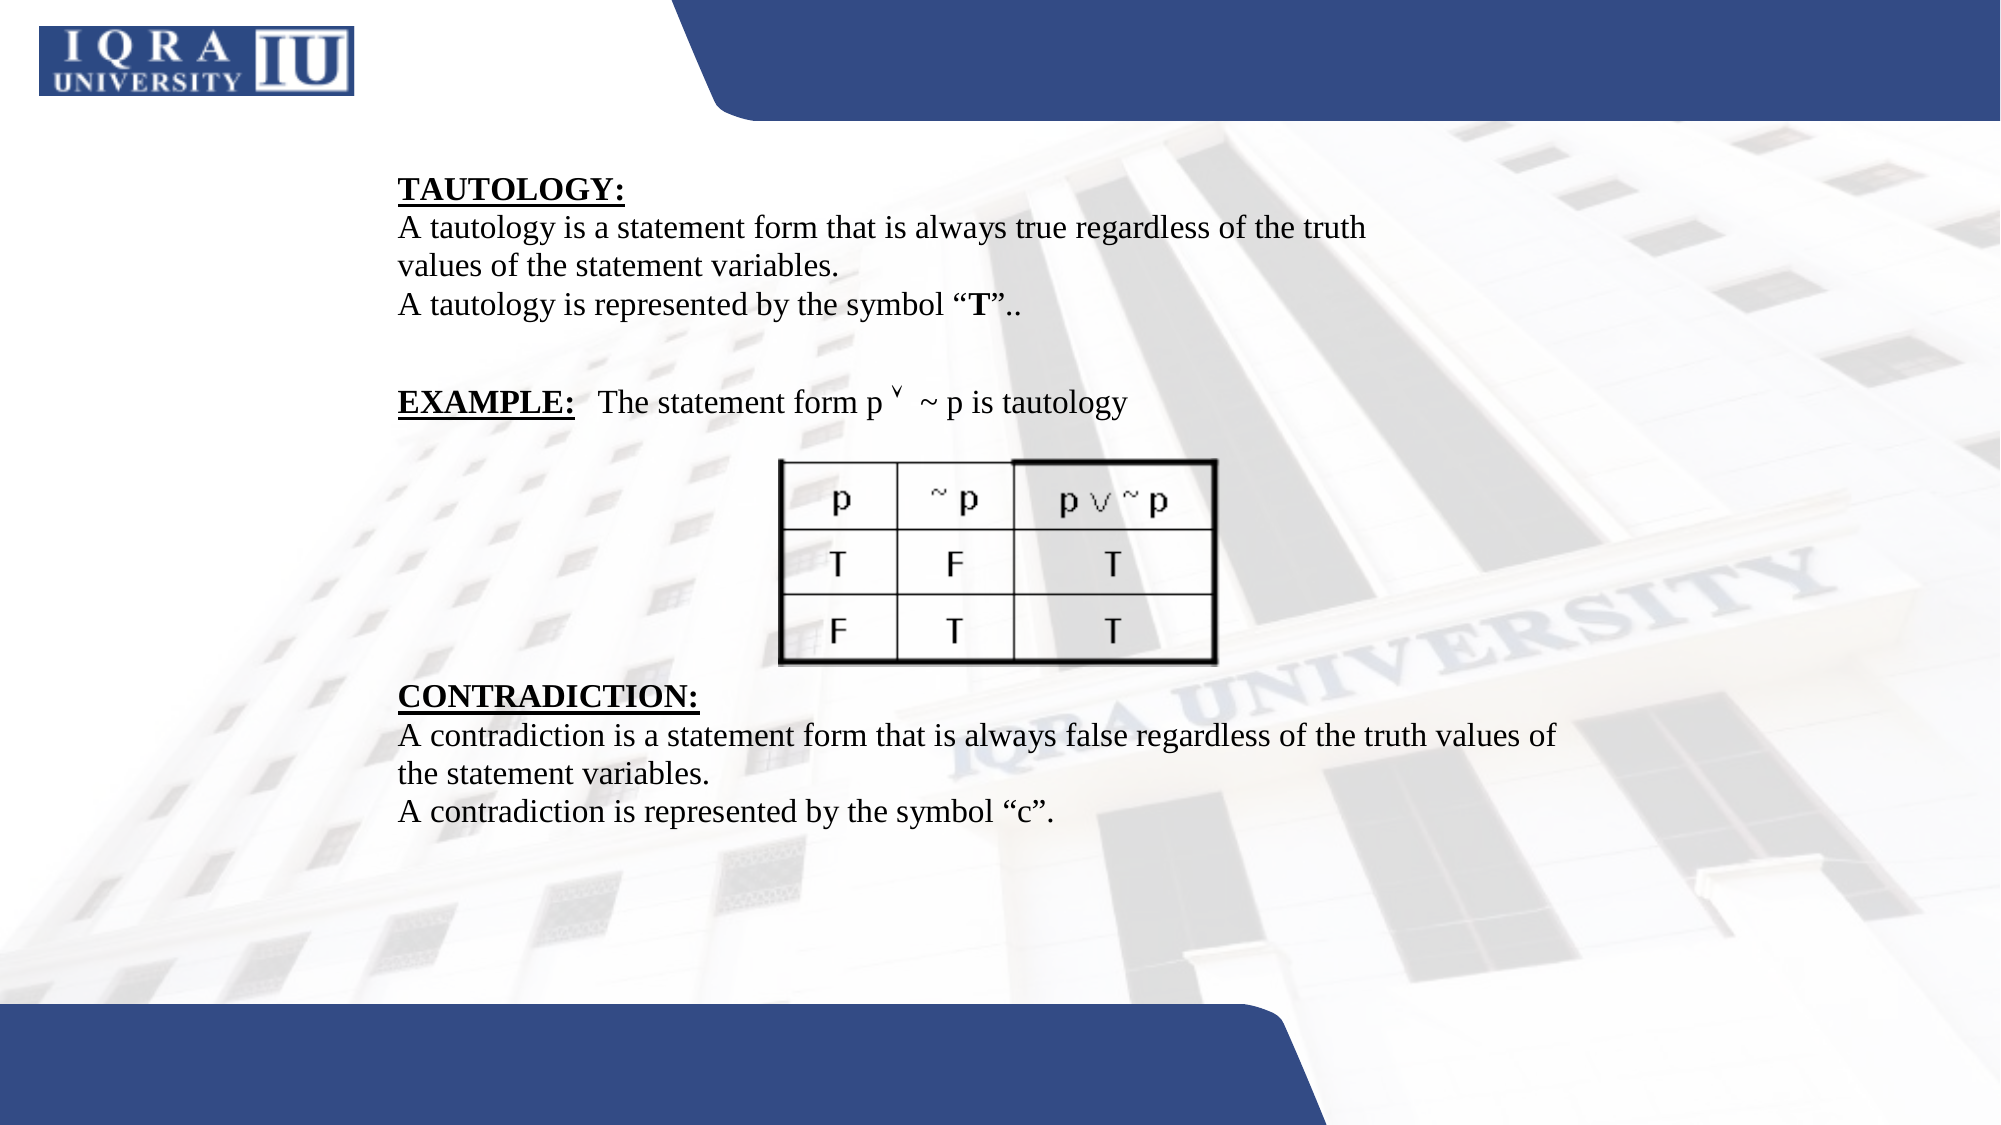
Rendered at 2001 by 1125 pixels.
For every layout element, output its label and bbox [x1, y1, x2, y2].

picture [397, 379, 1603, 421]
picture [397, 168, 1603, 323]
picture [397, 676, 1603, 831]
text_box [39, 26, 355, 96]
picture [777, 458, 1223, 667]
